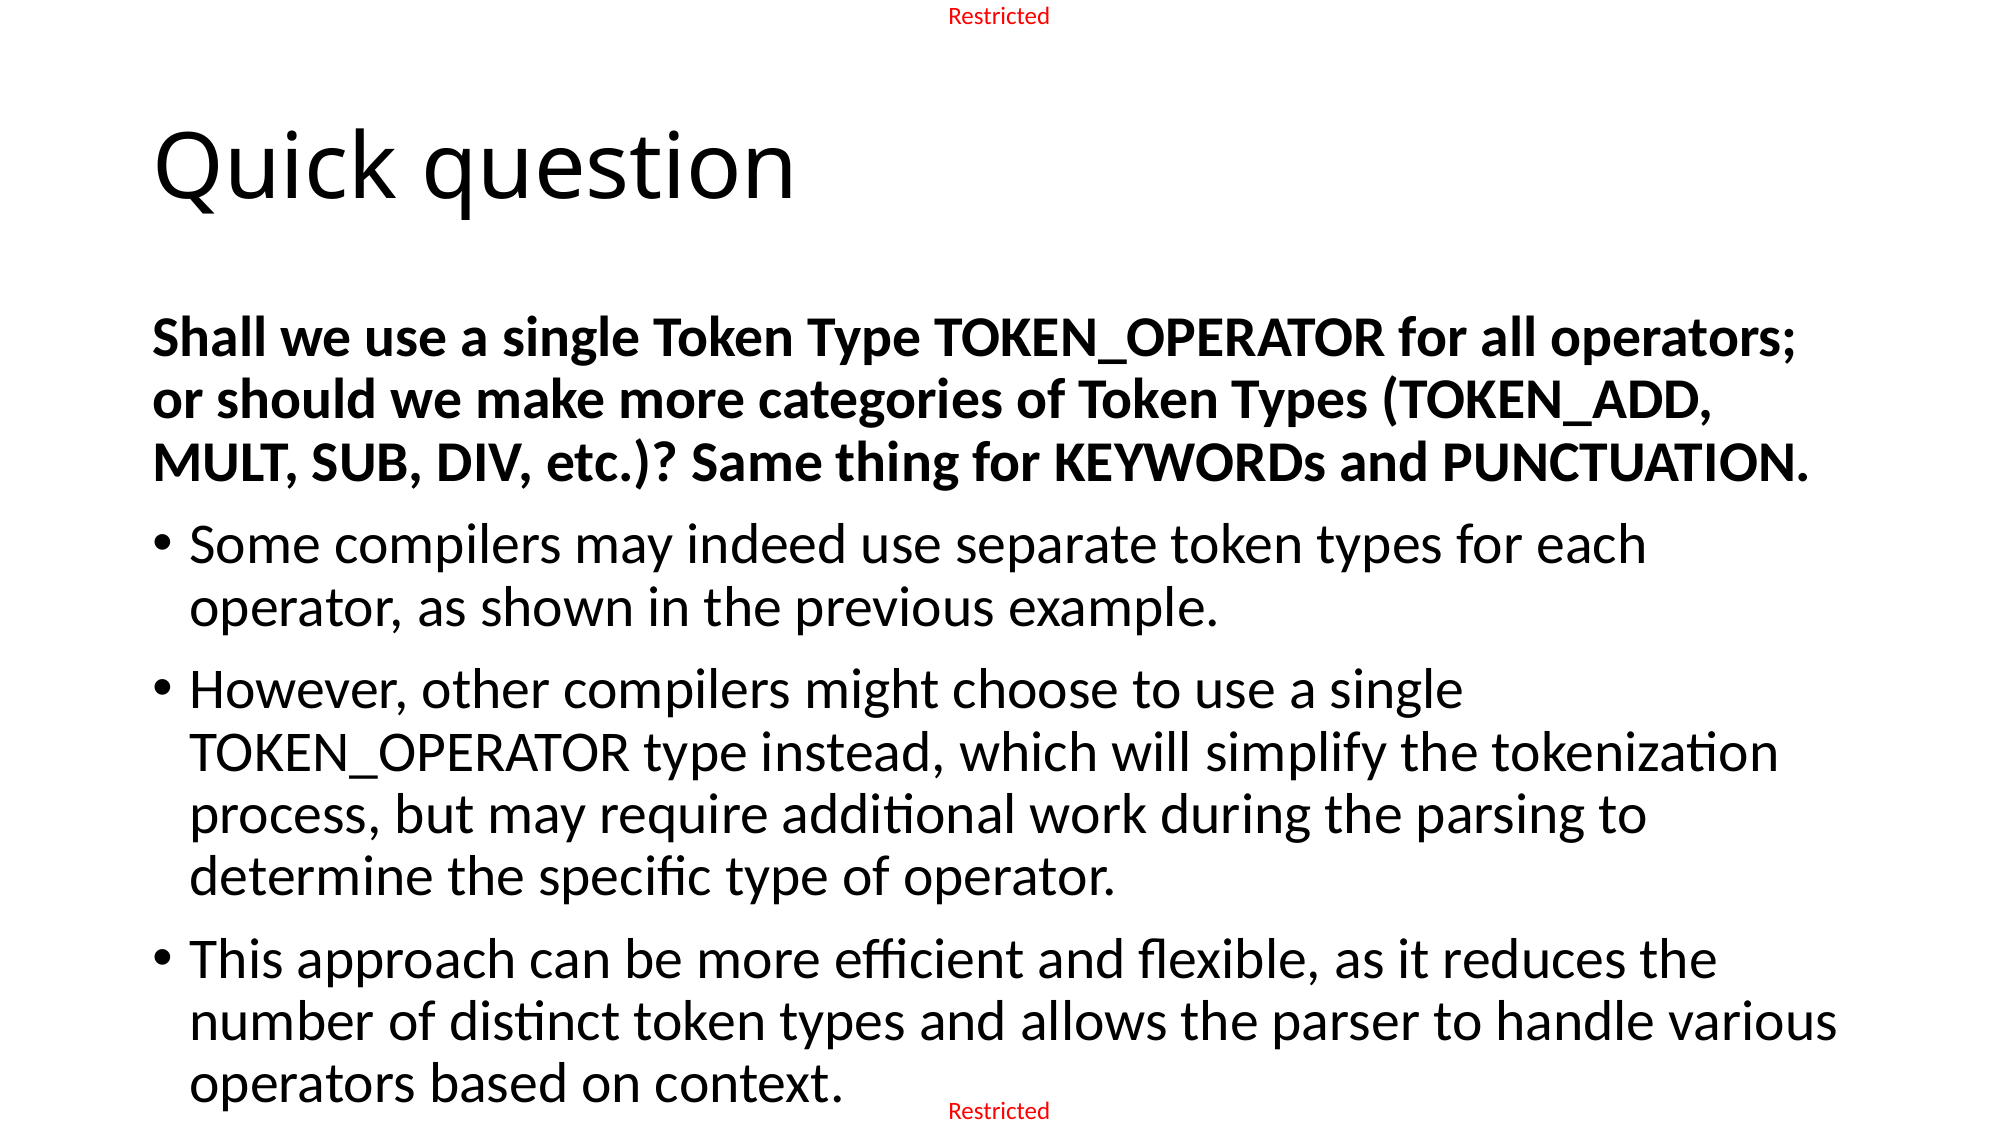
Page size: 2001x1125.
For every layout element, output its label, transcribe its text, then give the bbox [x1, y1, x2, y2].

title Quick question [137, 59, 1863, 278]
list Shall we use a single Token Type TOKEN_OPERATOR for all operators; or should we make more categories of Token Types (TOKEN_ADD, MULT, SUB, DIV, etc.)? Same thing for KEYWORDs and PUNCTUATION. Some compilers may indeed use separate token types for each operator, as shown in the previous example. However, other compilers might choose to use a single TOKEN_OPERATOR type instead, which will simplify the tokenization process, but may require additional work during the parsing to determine the specific type of operator. This approach can be more efficient and flexible, as it reduces the number of distinct token types and allows the parser to handle various operators based on context. [137, 299, 1863, 1125]
